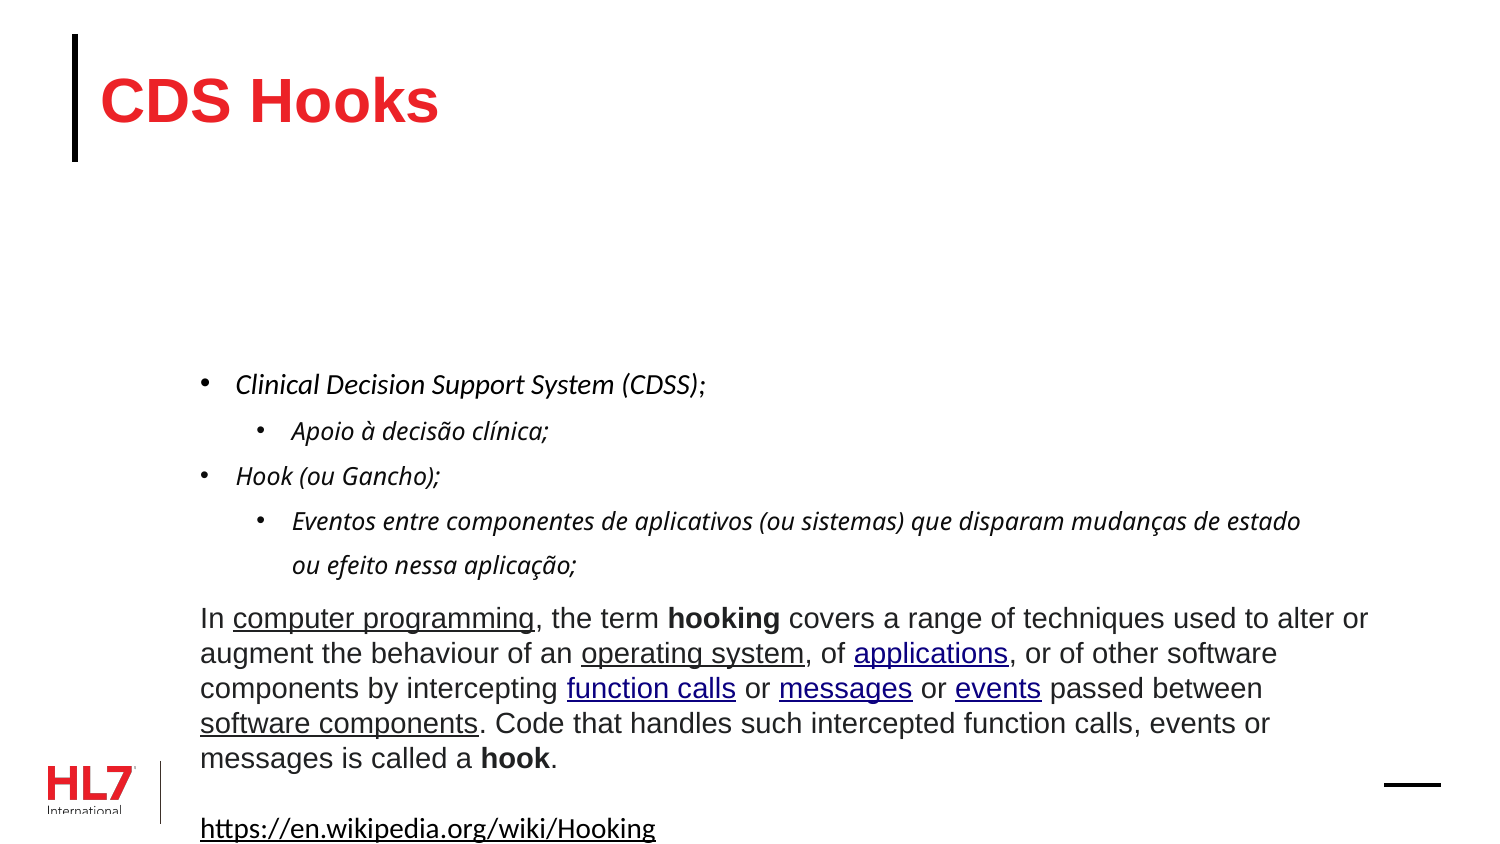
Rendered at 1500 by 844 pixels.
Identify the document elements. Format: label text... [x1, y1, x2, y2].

picture [48, 766, 136, 814]
text_box In computer programming, the term hooking covers a range of techniques used to alter or augment the behaviour of an operating system, of applications, or of other software components by intercepting function calls or messages or events passed between software components. Code that handles such intercepted function calls, events or messages is called a hook. https://en.wikipedia.org/wiki/Hooking [188, 593, 1405, 844]
text_box Clinical Decision Support System (CDSS); Apoio à decisão clínica; Hook (ou Gancho); Eventos entre componentes de aplicativos (ou sistemas) que disparam mudanças de estado ou efeito nessa aplicação; [188, 342, 1320, 586]
title CDS Hooks [100, 33, 1451, 163]
